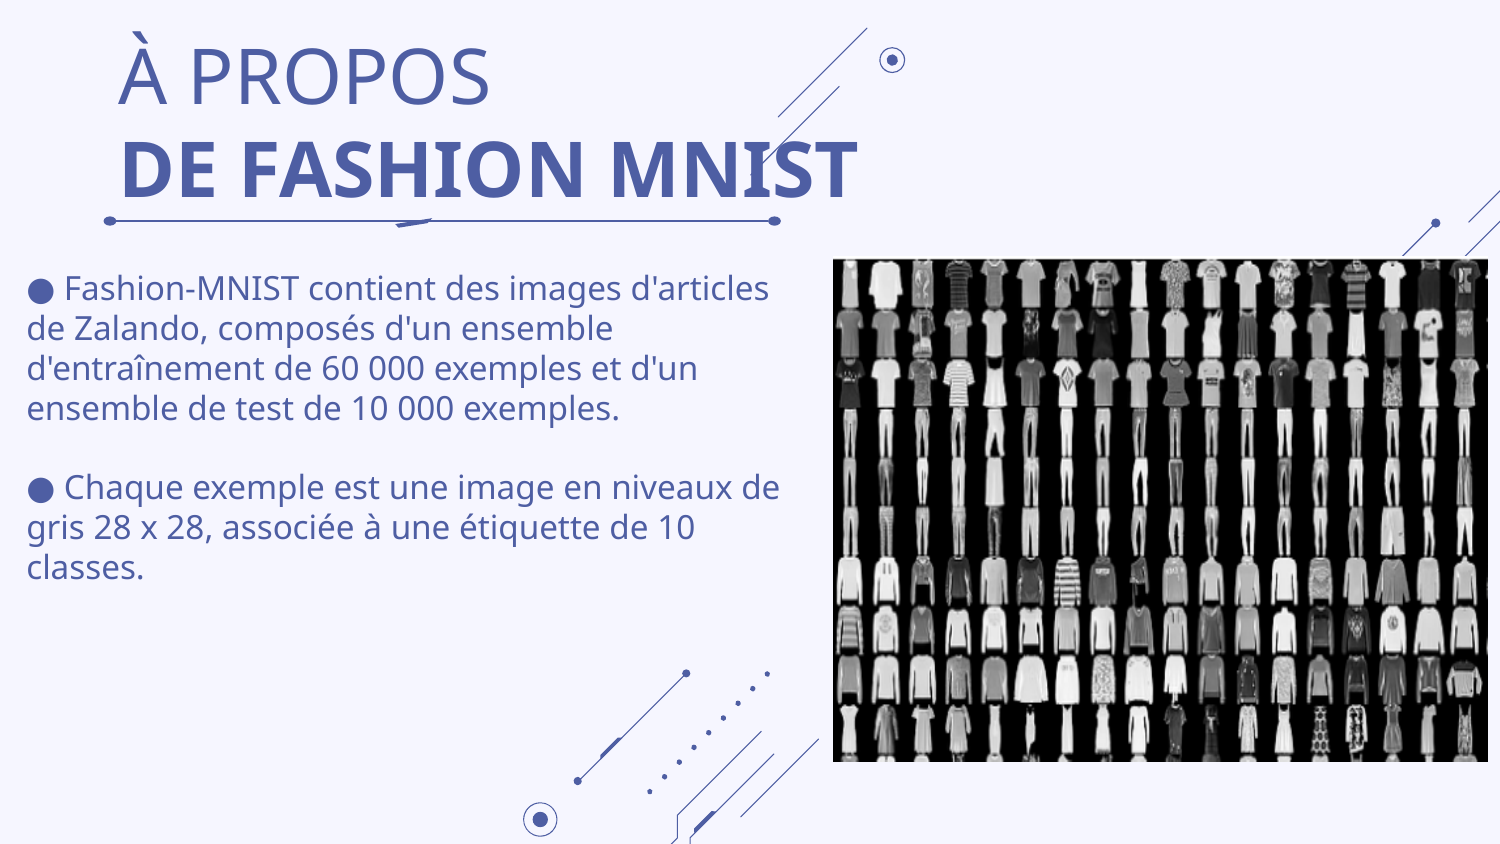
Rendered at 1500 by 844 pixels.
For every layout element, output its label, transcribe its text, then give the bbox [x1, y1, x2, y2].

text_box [749, 27, 906, 176]
title À PROPOS DE FASHION MNIST [103, 27, 1491, 242]
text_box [103, 205, 782, 238]
picture [832, 256, 1488, 762]
subtitle ● Fashion-MNIST contient des images d'articles de Zalando, composés d'un ensemble d'entraînement de 60 000 exemples et d'un ensemble de test de 10 000 exemples. ● Chaque exemple est une image en niveaux de gris 28 x 28, associée à une étiquette de 10 classes. [11, 266, 827, 739]
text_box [522, 669, 820, 844]
